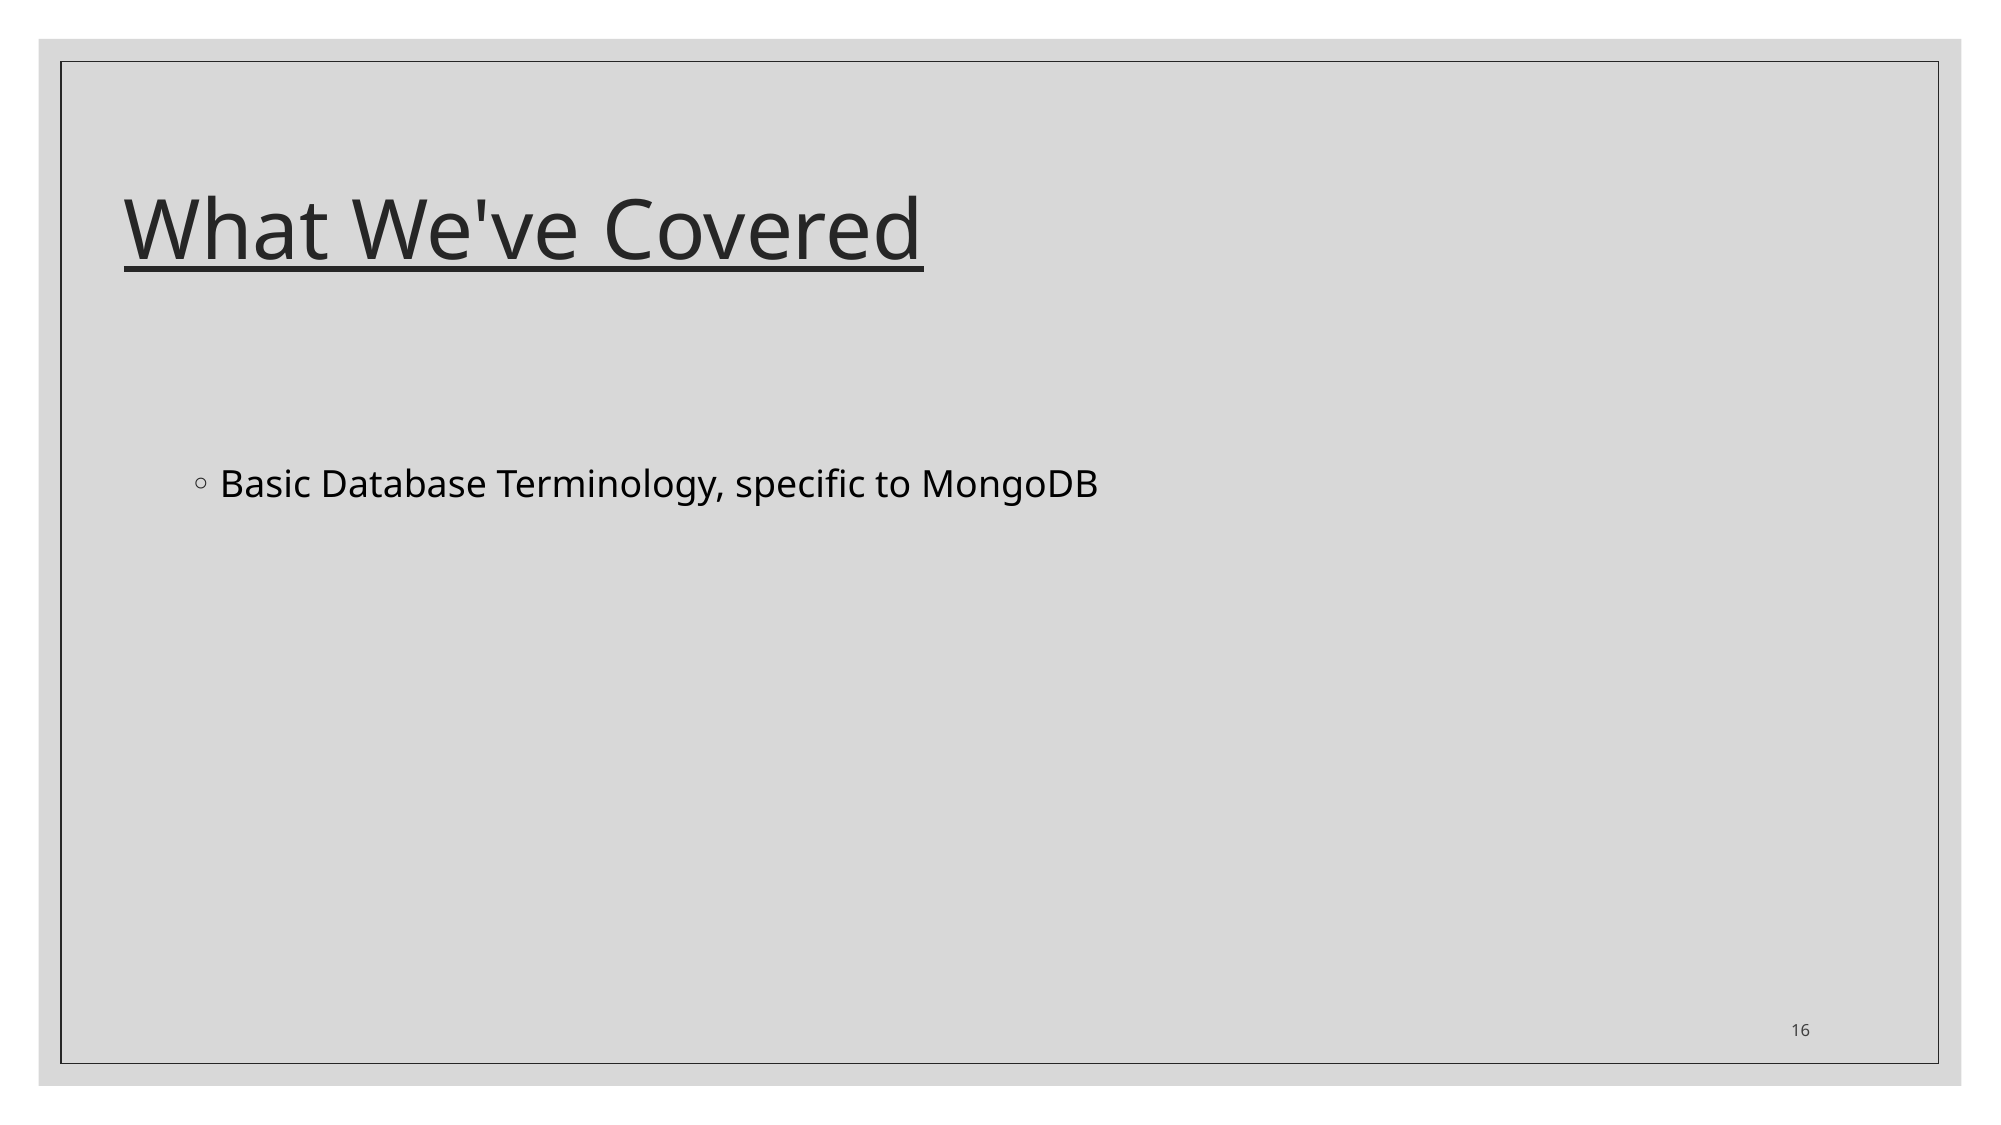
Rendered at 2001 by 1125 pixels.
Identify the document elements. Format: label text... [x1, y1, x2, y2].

slide_number 16 [1687, 990, 1825, 1050]
title What We've Covered [108, 120, 1592, 346]
list Basic Database Terminology, specific to MongoDB [174, 448, 1825, 990]
